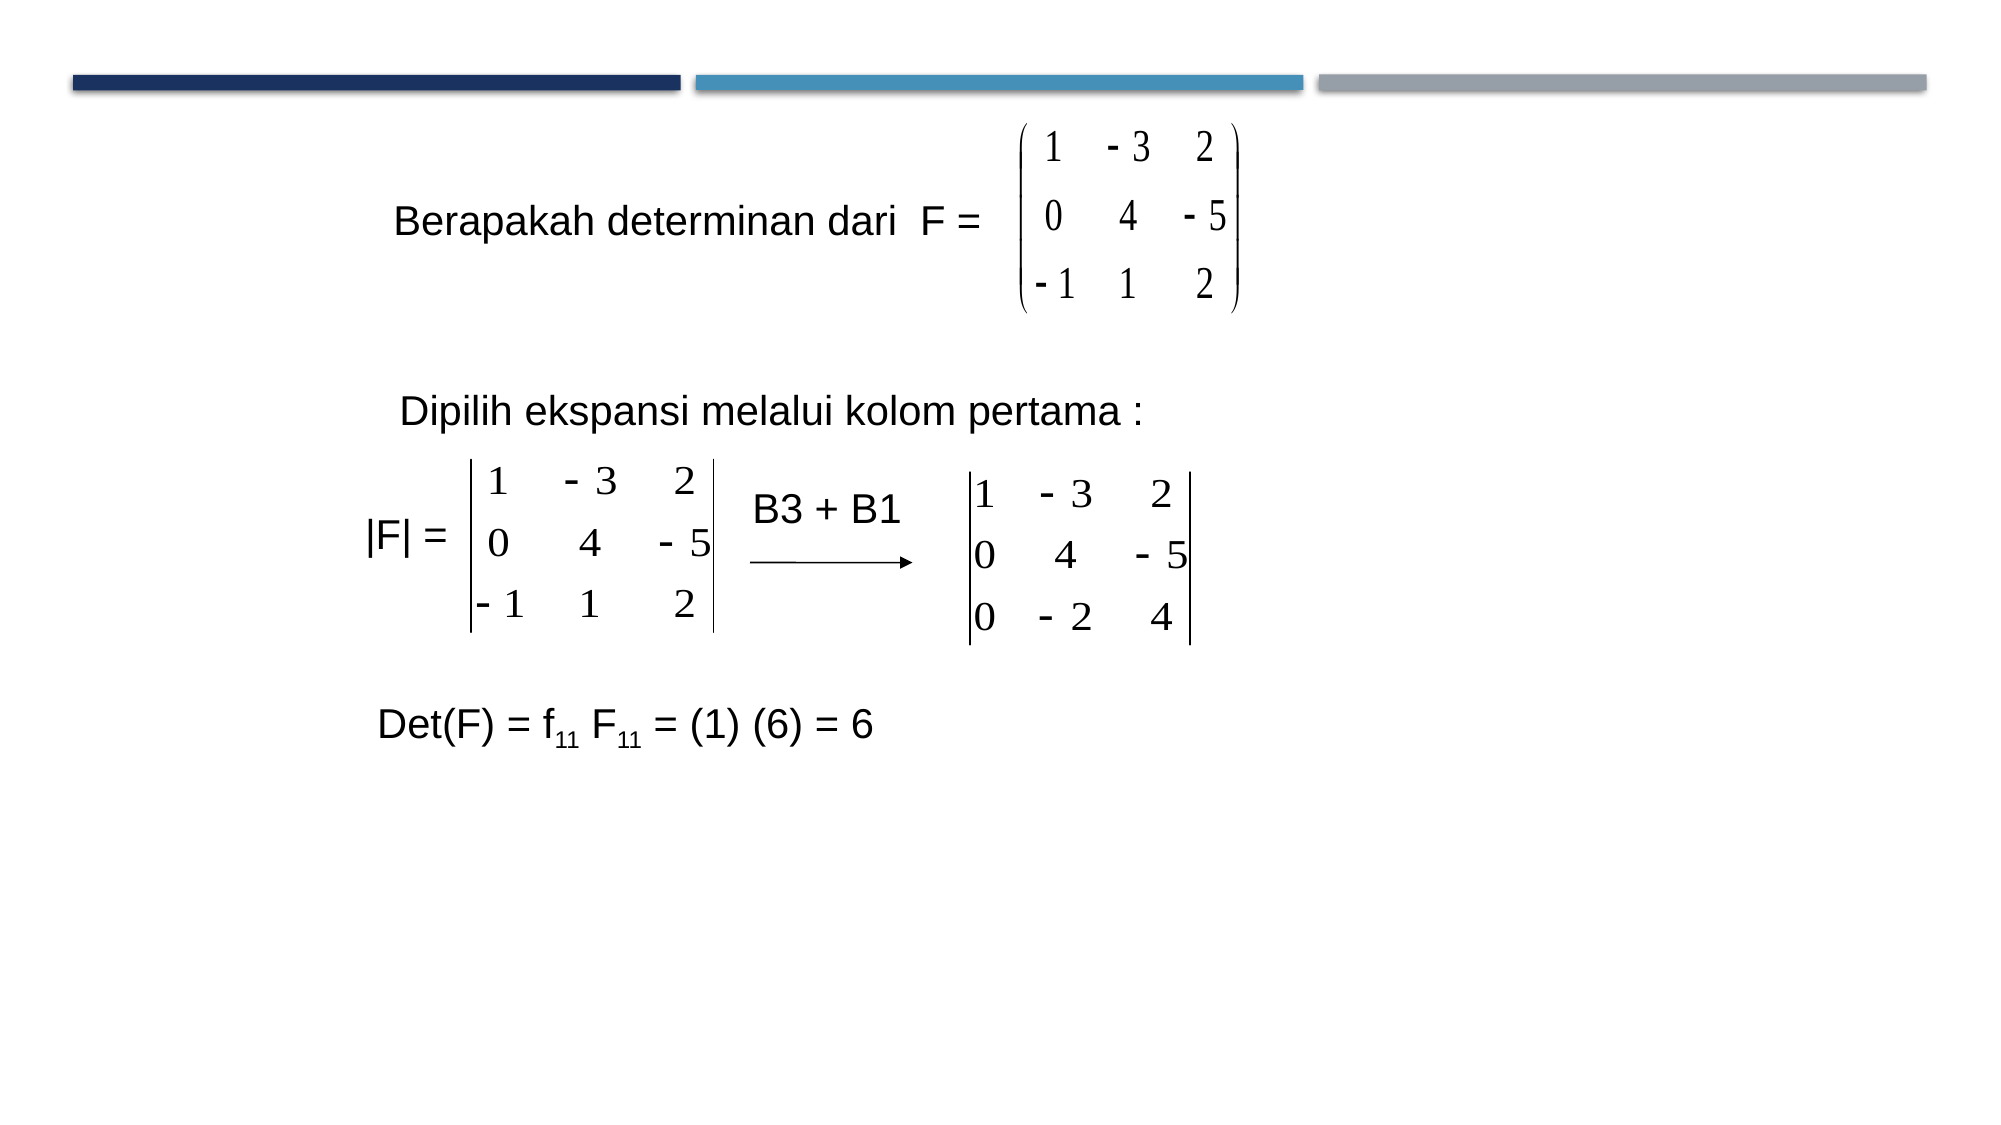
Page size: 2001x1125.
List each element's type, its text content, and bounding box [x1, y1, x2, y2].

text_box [1011, 111, 1251, 326]
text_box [461, 449, 726, 643]
text_box Dipilih ekspansi melalui kolom pertama : [384, 376, 1159, 442]
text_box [960, 461, 1202, 655]
text_box Det(F) = f11 F11 = (1) (6) = 6 [362, 689, 890, 761]
text_box Berapakah determinan dari F = [378, 186, 1000, 251]
text_box B3 + B1 [737, 474, 917, 540]
text_box |F| = [350, 500, 456, 565]
text_box [749, 556, 913, 569]
